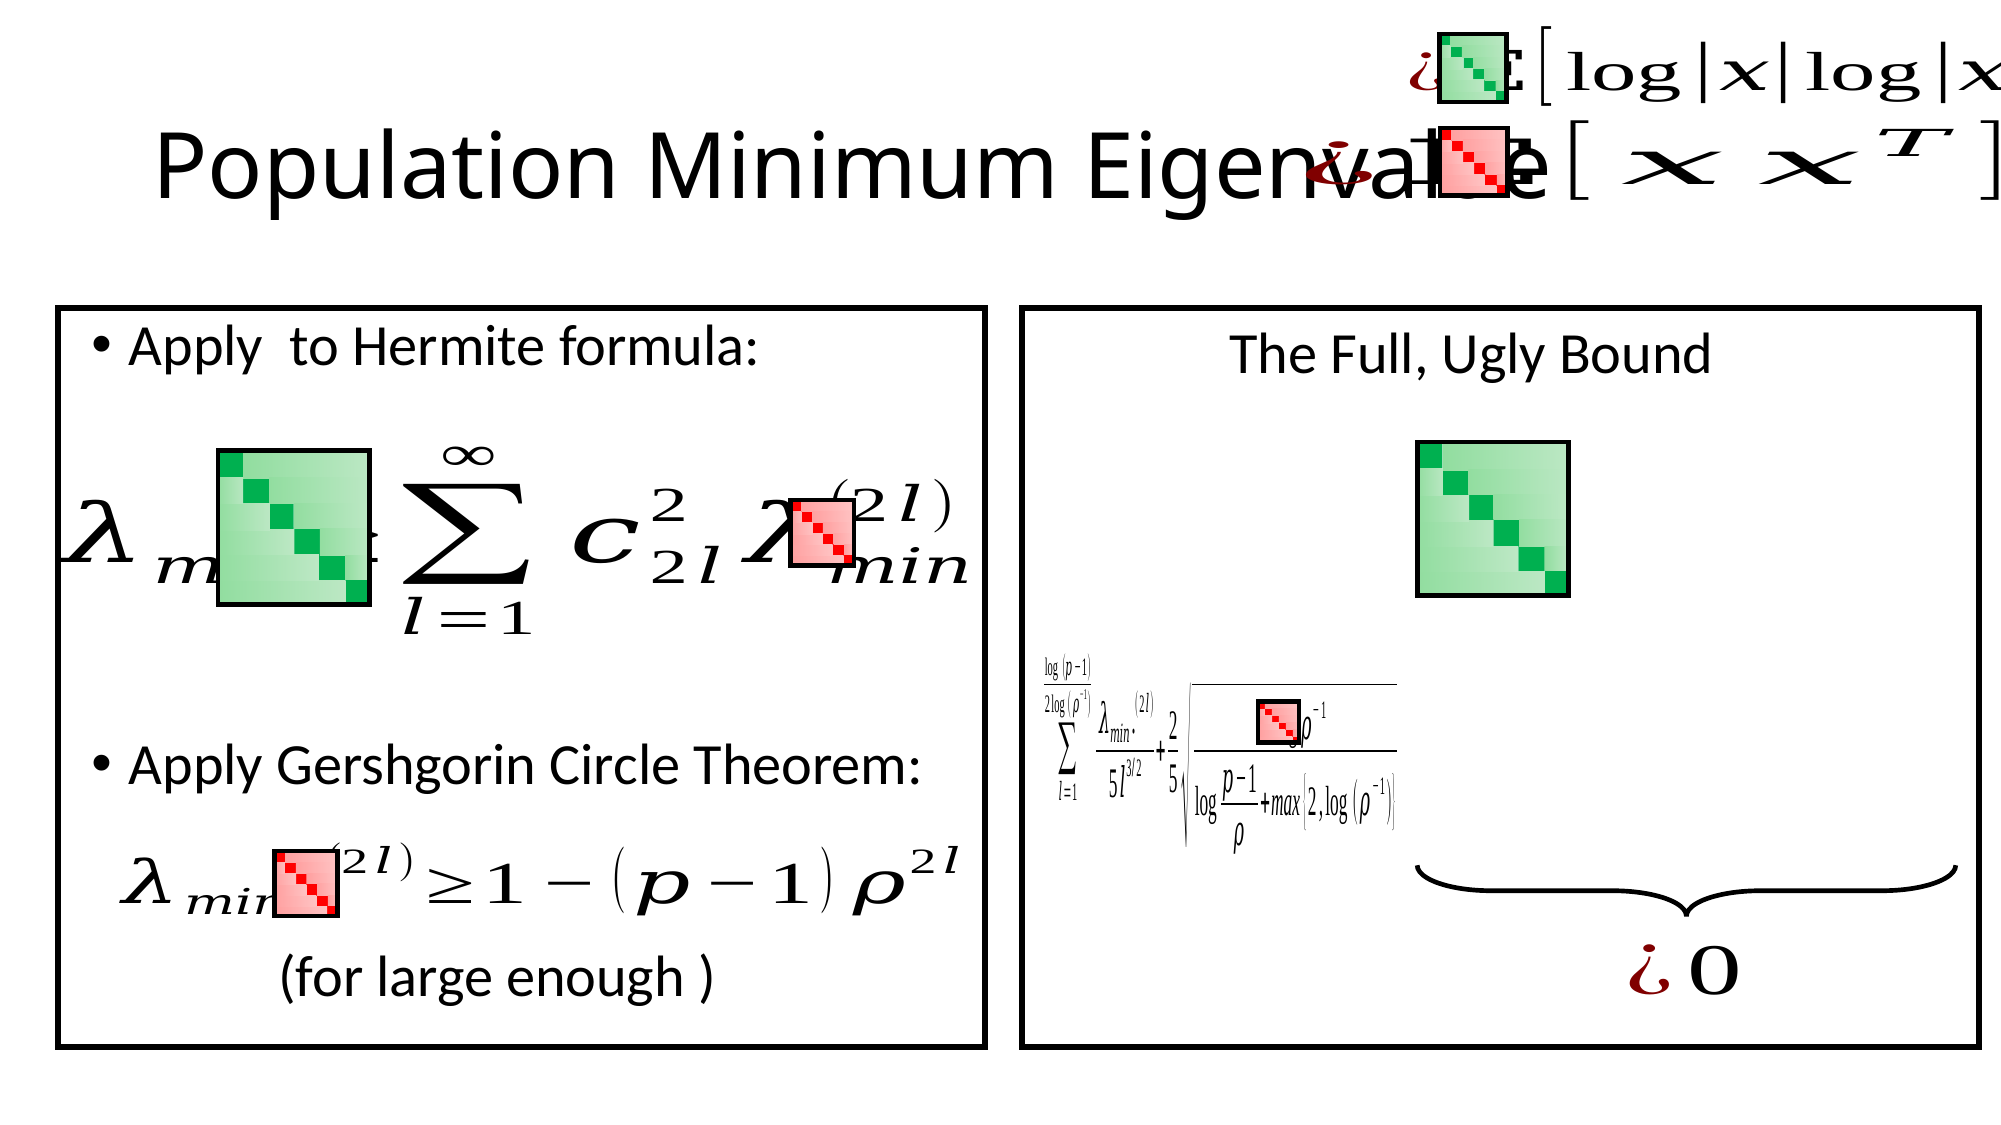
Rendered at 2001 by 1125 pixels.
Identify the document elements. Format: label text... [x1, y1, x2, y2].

text_box [1021, 307, 1980, 1048]
title Population Minimum Eigenvalue [137, 59, 1863, 278]
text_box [1298, 117, 2000, 204]
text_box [1257, 701, 1300, 743]
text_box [790, 500, 855, 566]
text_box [217, 450, 371, 605]
text_box [57, 307, 986, 1048]
text_box [1416, 865, 1957, 917]
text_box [274, 850, 339, 917]
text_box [1406, 25, 2000, 111]
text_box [1417, 441, 1570, 596]
text_box The Full, Ugly Bound [1214, 307, 1732, 393]
